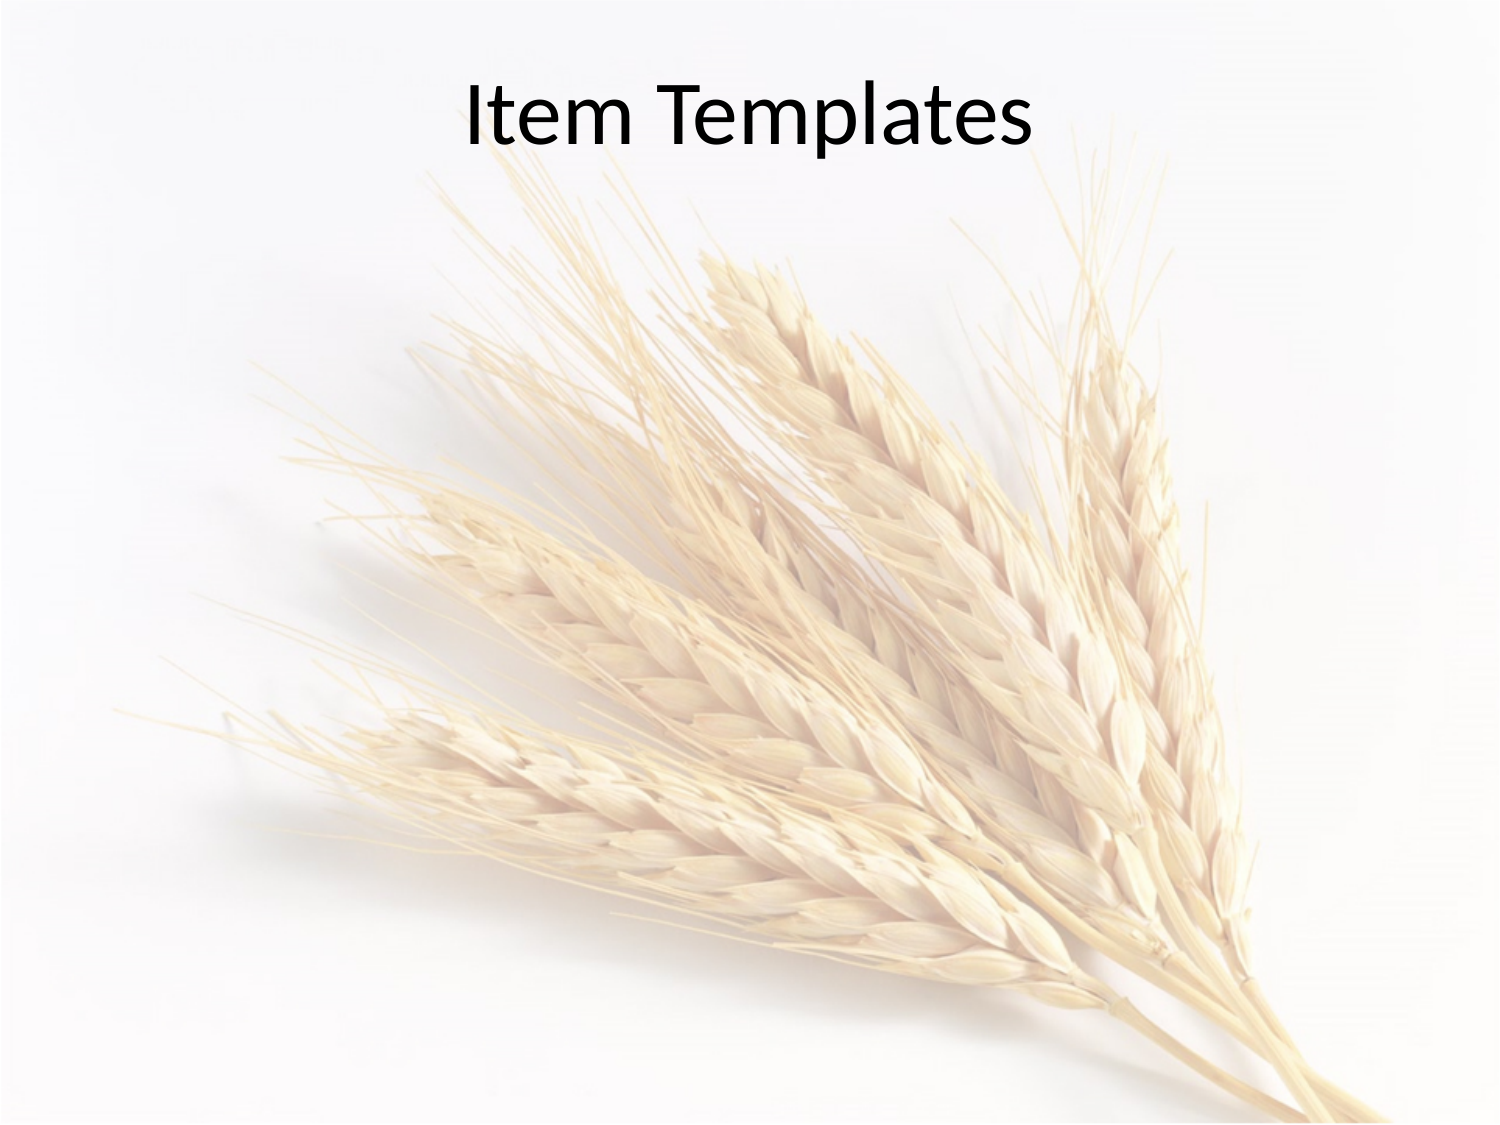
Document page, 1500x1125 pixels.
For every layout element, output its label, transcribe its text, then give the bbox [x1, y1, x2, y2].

text_box Item Templates [74, 45, 1425, 233]
picture [0, 0, 1500, 1125]
